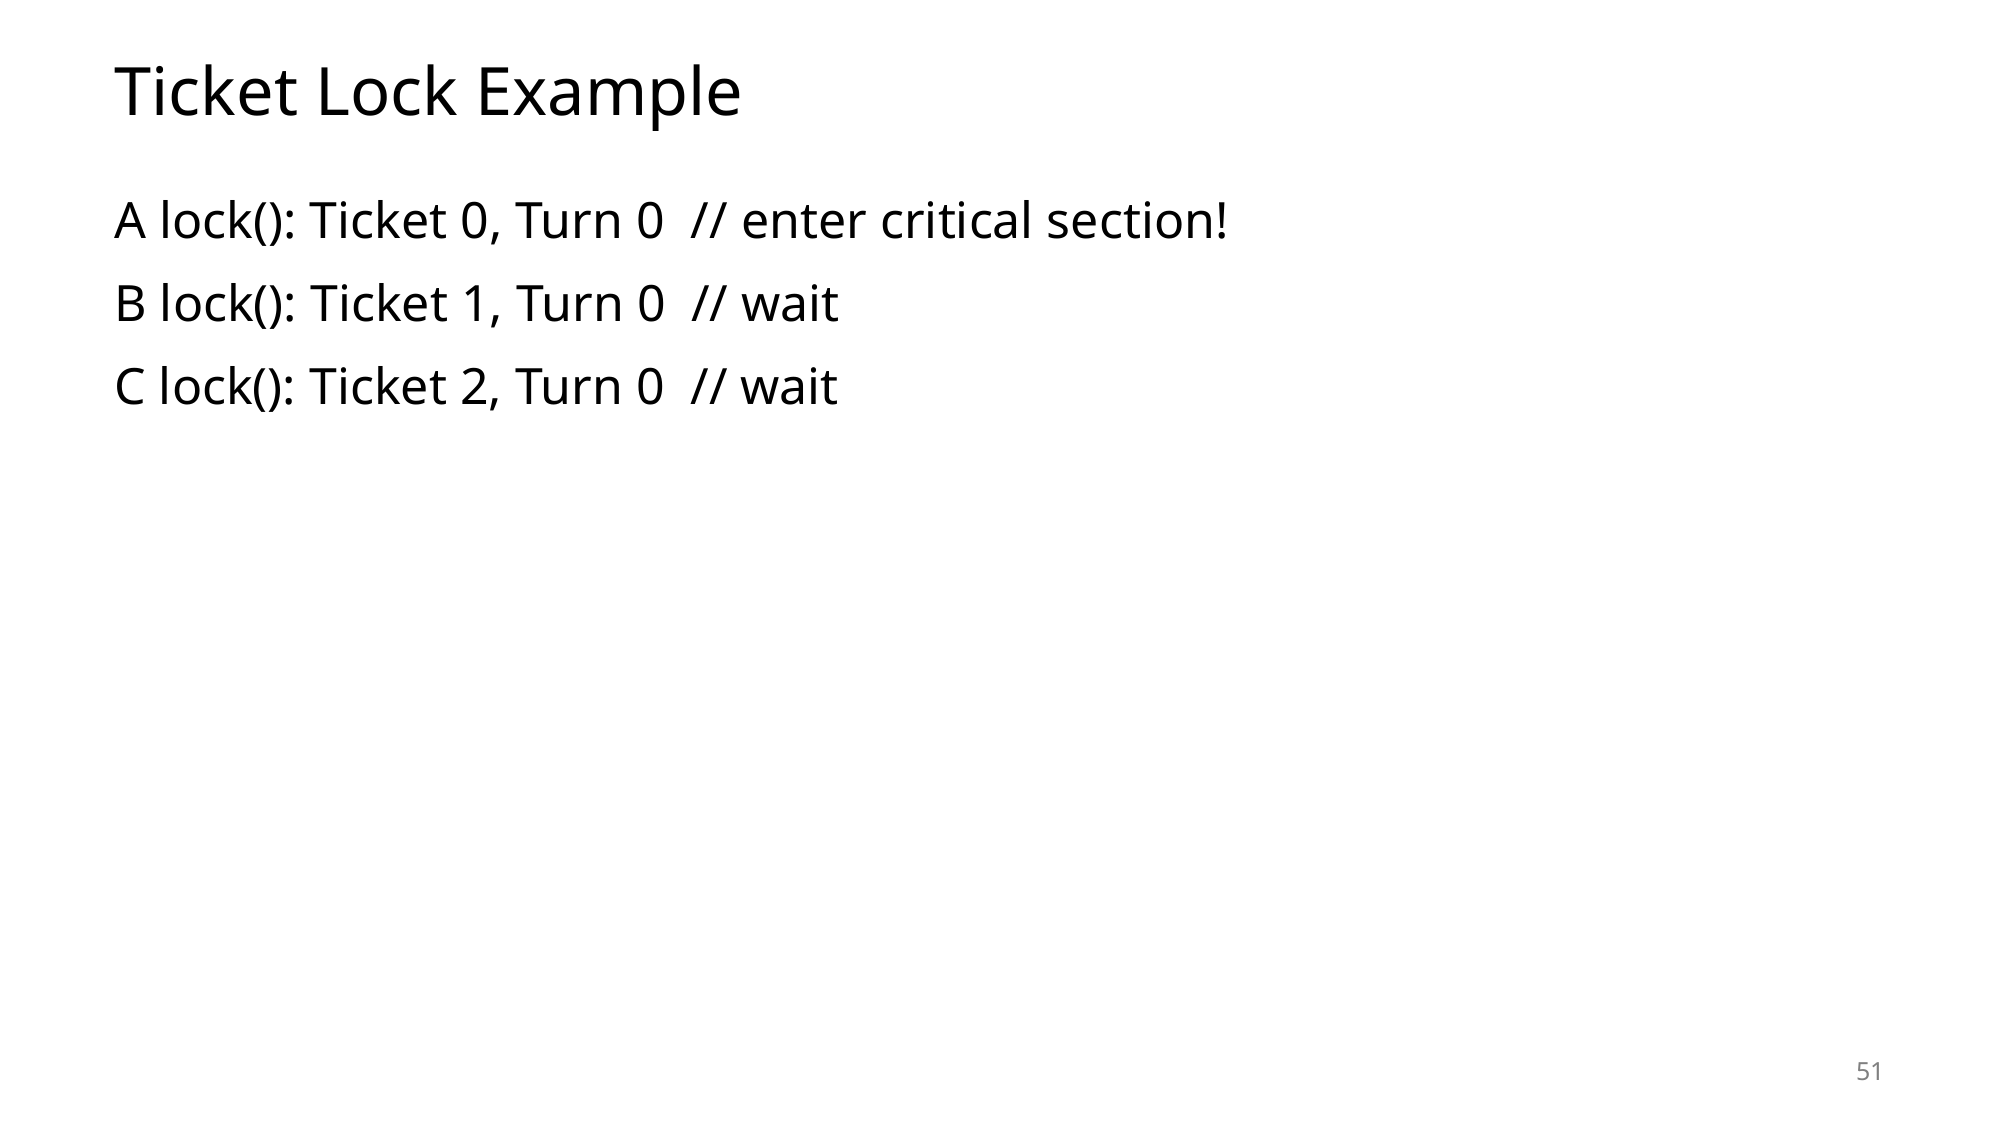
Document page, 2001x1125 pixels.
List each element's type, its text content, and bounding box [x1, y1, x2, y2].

slide_number 51 [1749, 1042, 1900, 1103]
title Ticket Lock Example [99, 37, 1900, 150]
list A lock(): Ticket 0, Turn 0 // enter critical section! B lock(): Ticket 1, Turn 0 // wait C lock(): Ticket 2, Turn 0 // wait [99, 187, 1900, 1013]
